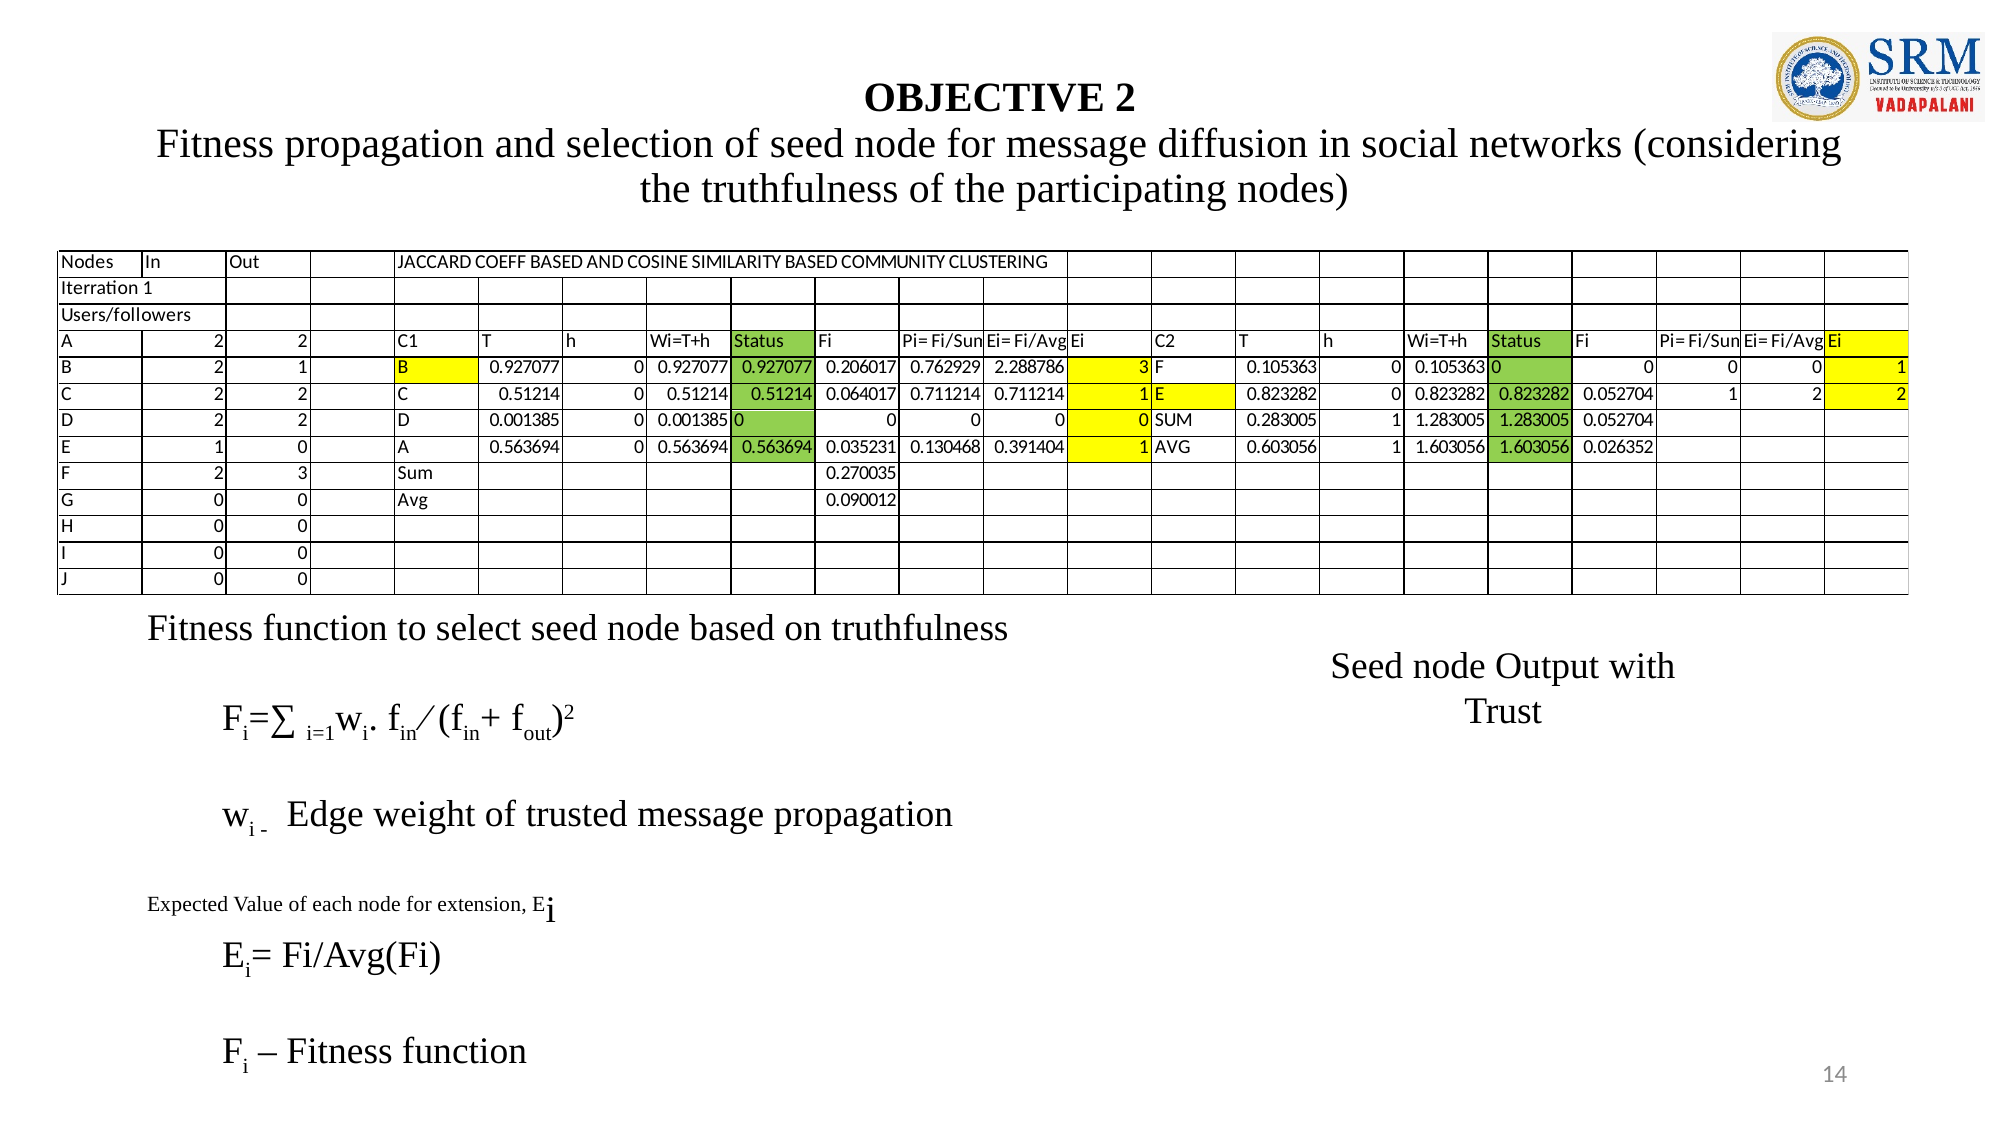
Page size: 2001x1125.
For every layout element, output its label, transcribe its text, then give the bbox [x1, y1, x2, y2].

text_box Fitness function to select seed node based on truthfulness Fi=∑ i=1wi. fin ∕ (fin+ fout)2 wi - Edge weight of trusted message propagation Expected Value of each node for extension, Ei Ei= Fi/Avg(Fi) Fi – Fitness function [57, 596, 1058, 1085]
slide_number 14 [1412, 1042, 1863, 1103]
title OBJECTIVE 2 Fitness propagation and selection of seed node for message diffusion in social networks (considering the truthfulness of the participating nodes) [137, 59, 1863, 250]
text_box Seed node Output with Trust [1314, 634, 1693, 739]
picture [1772, 32, 1985, 122]
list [57, 250, 1910, 596]
